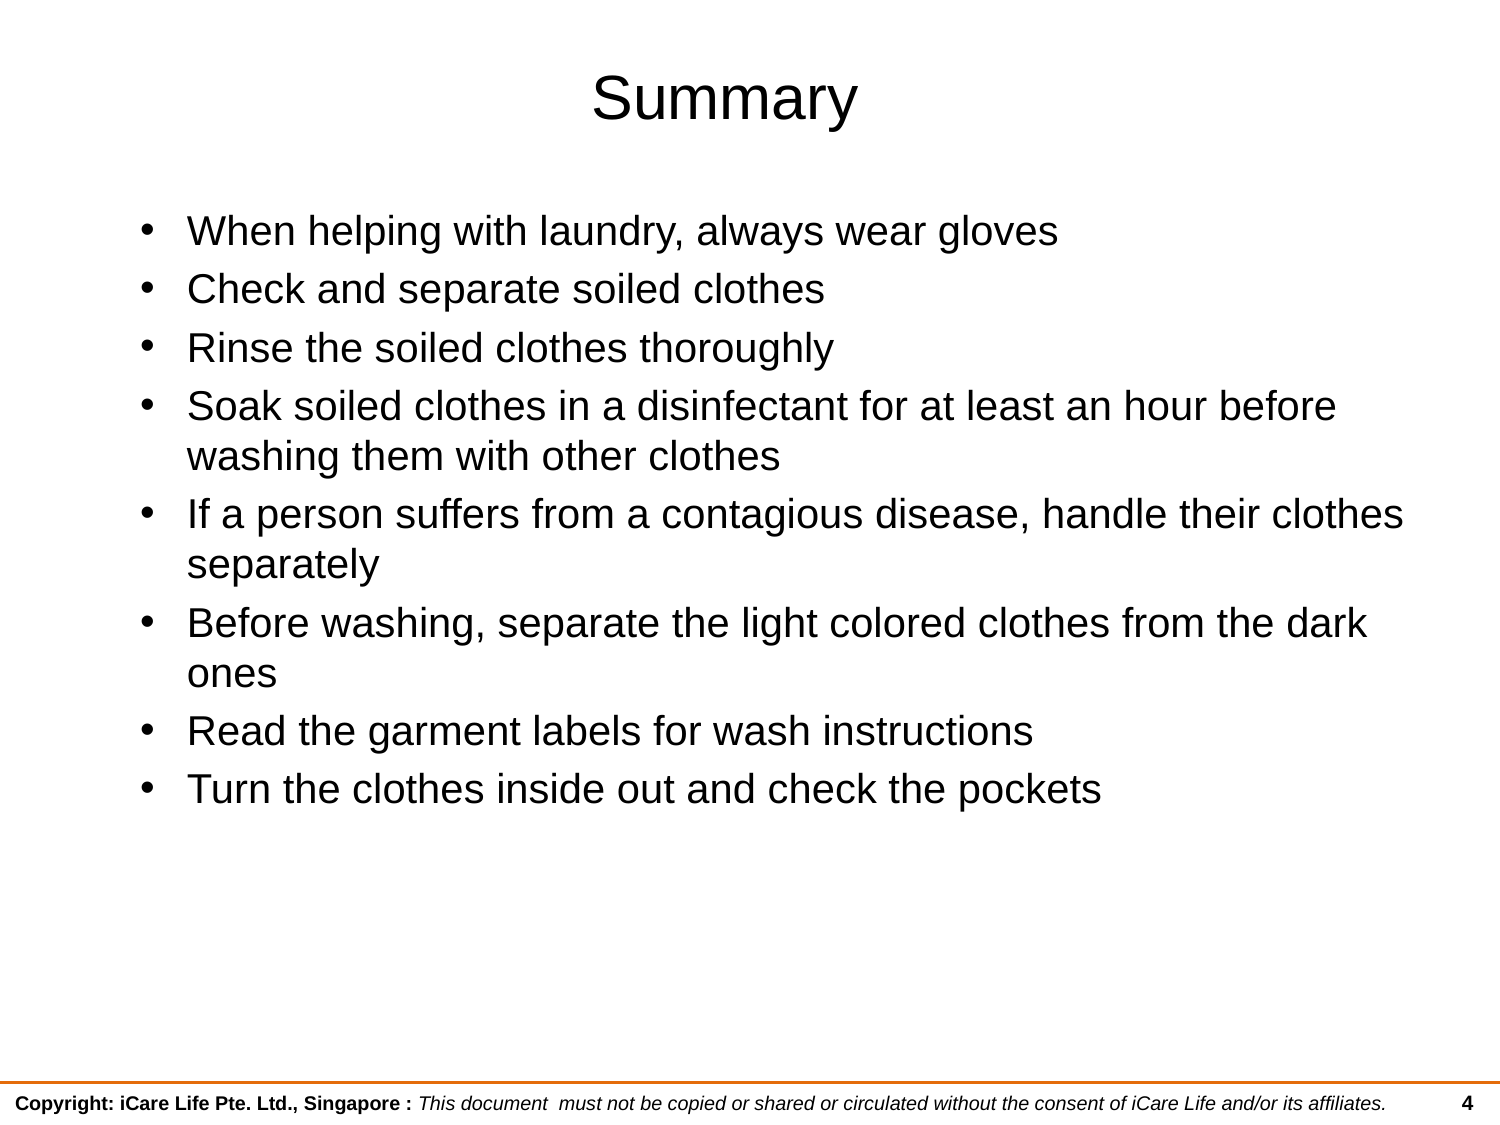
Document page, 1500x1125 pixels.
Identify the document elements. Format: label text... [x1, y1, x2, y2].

list When helping with laundry, always wear gloves Check and separate soiled clothes Rinse the soiled clothes thoroughly Soak soiled clothes in a disinfectant for at least an hour before washing them with other clothes If a person suffers from a contagious disease, handle their clothes separately Before washing, separate the light colored clothes from the dark ones Read the garment labels for wash instructions Turn the clothes inside out and check the pockets [50, 196, 1450, 858]
text_box Copyright: iCare Life Pte. Ltd., Singapore : This document must not be copied or shared or circulated without the consent of iCare Life and/or its affiliates. [0, 1091, 1500, 1122]
title Summary [50, 30, 1400, 159]
